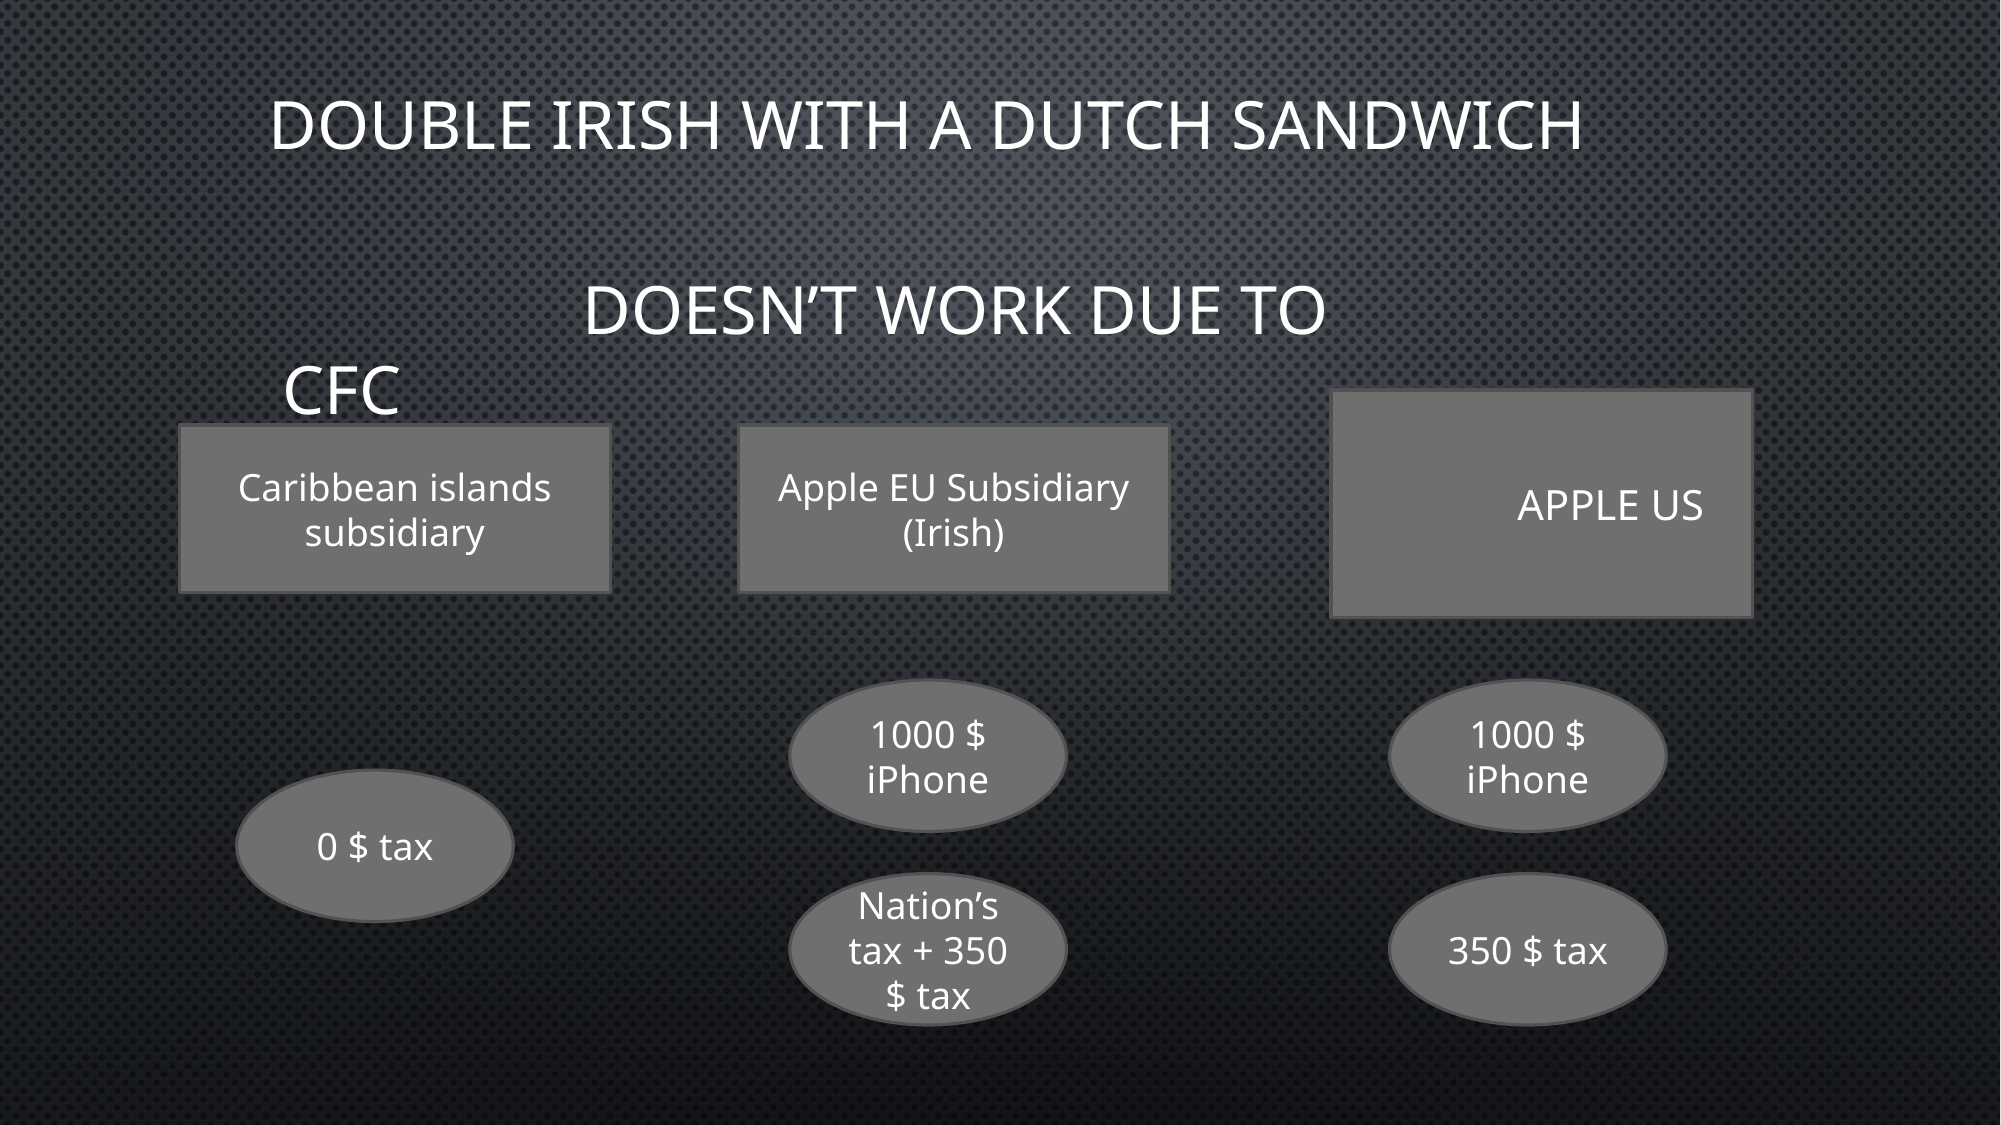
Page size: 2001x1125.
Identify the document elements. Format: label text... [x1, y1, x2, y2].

text_box 350 $ tax [1388, 871, 1668, 1027]
list Apple US [1329, 388, 1754, 619]
text_box 1000 $ iPhone [1388, 678, 1668, 834]
text_box Nation’s tax + 350 $ tax [788, 871, 1069, 1027]
text_box Caribbean islands subsidiary [178, 423, 612, 594]
text_box Apple EU Subsidiary (Irish) [737, 435, 1171, 594]
text_box 1000 $ iPhone [788, 678, 1069, 834]
text_box DOESN’T WORK DUE TO CFC [267, 260, 1375, 435]
title Double Irish with a Dutch Sandwich [253, 6, 1879, 320]
text_box 0 $ tax [235, 768, 515, 924]
